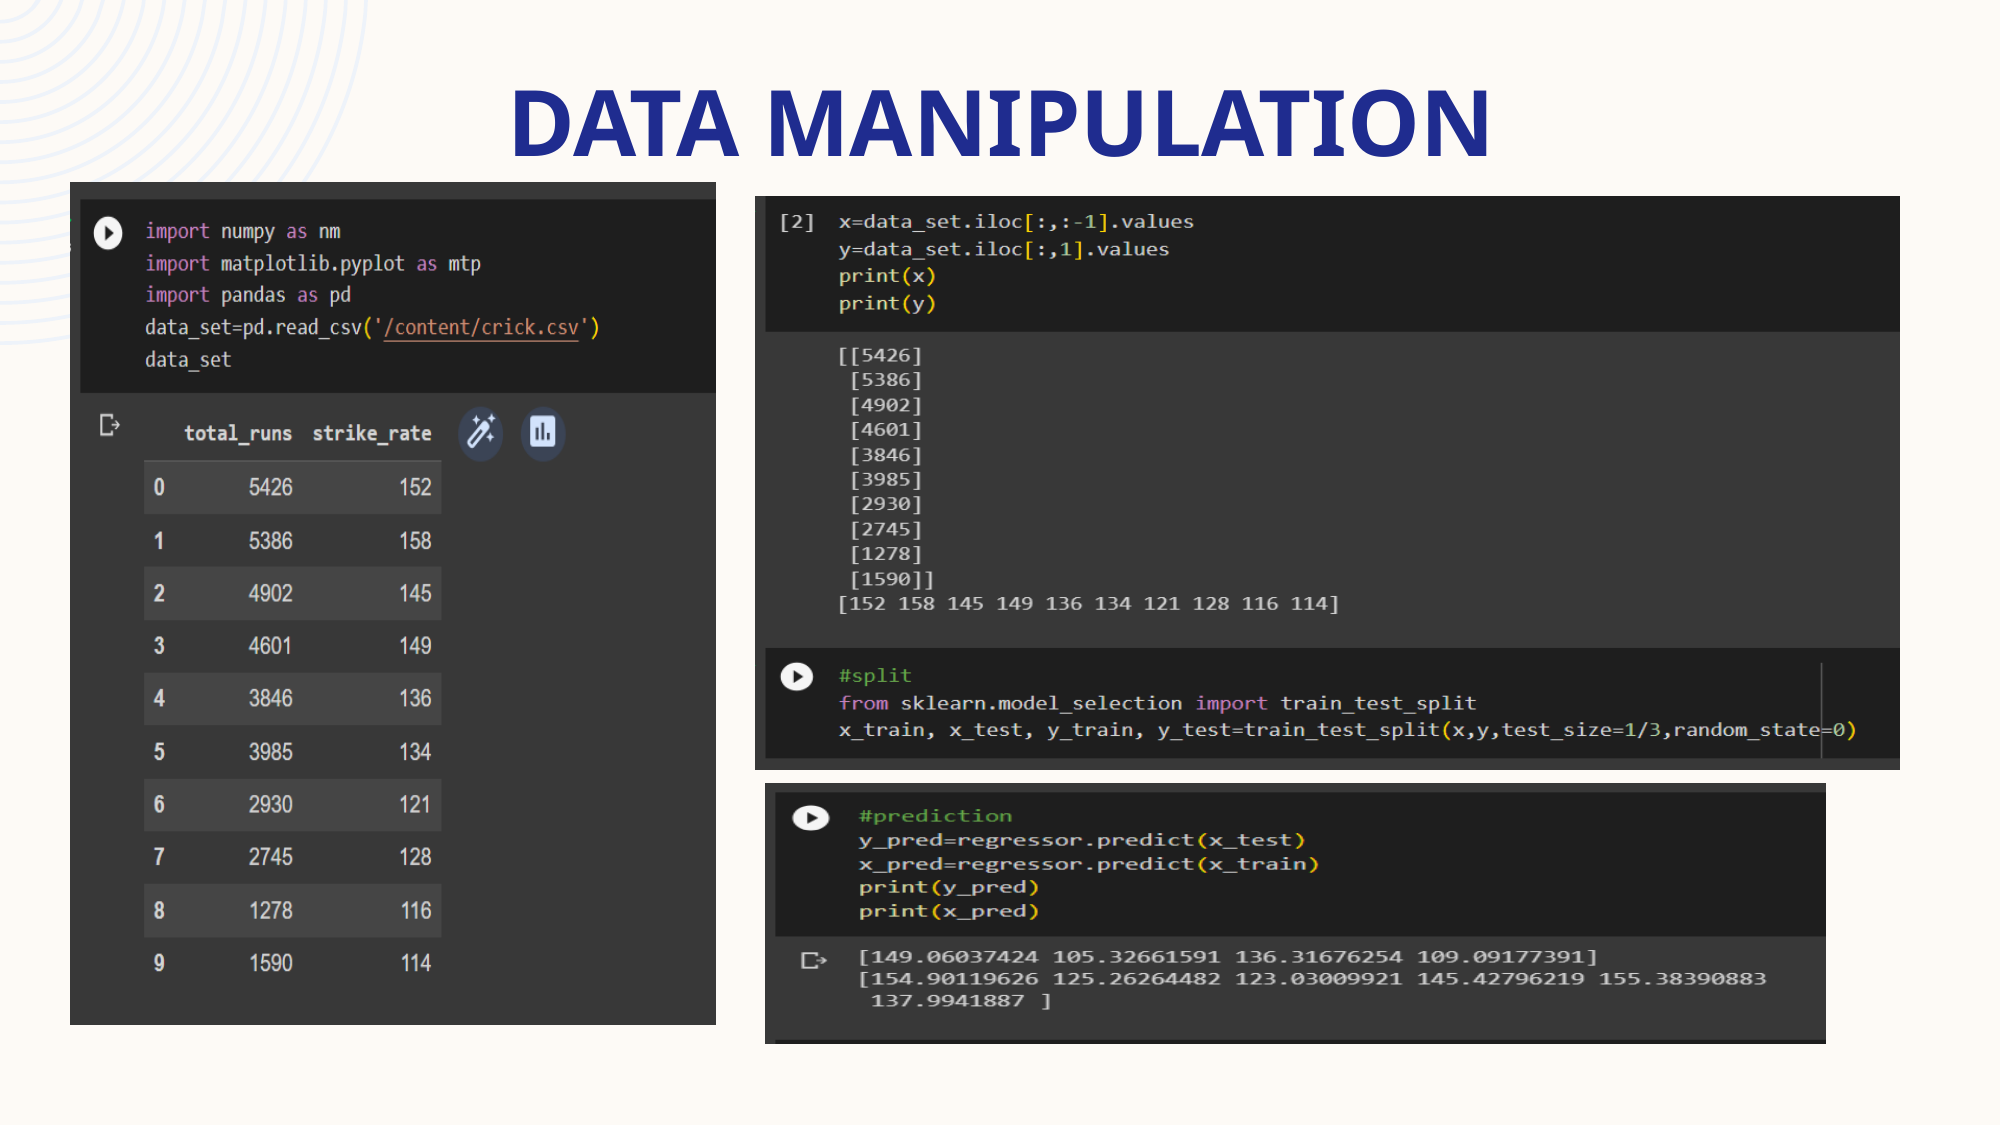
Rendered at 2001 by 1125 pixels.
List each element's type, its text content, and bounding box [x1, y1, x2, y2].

picture [755, 196, 1900, 770]
picture [70, 182, 716, 1025]
title Data mANIPULATION [126, 56, 1877, 183]
picture [765, 783, 1826, 1044]
